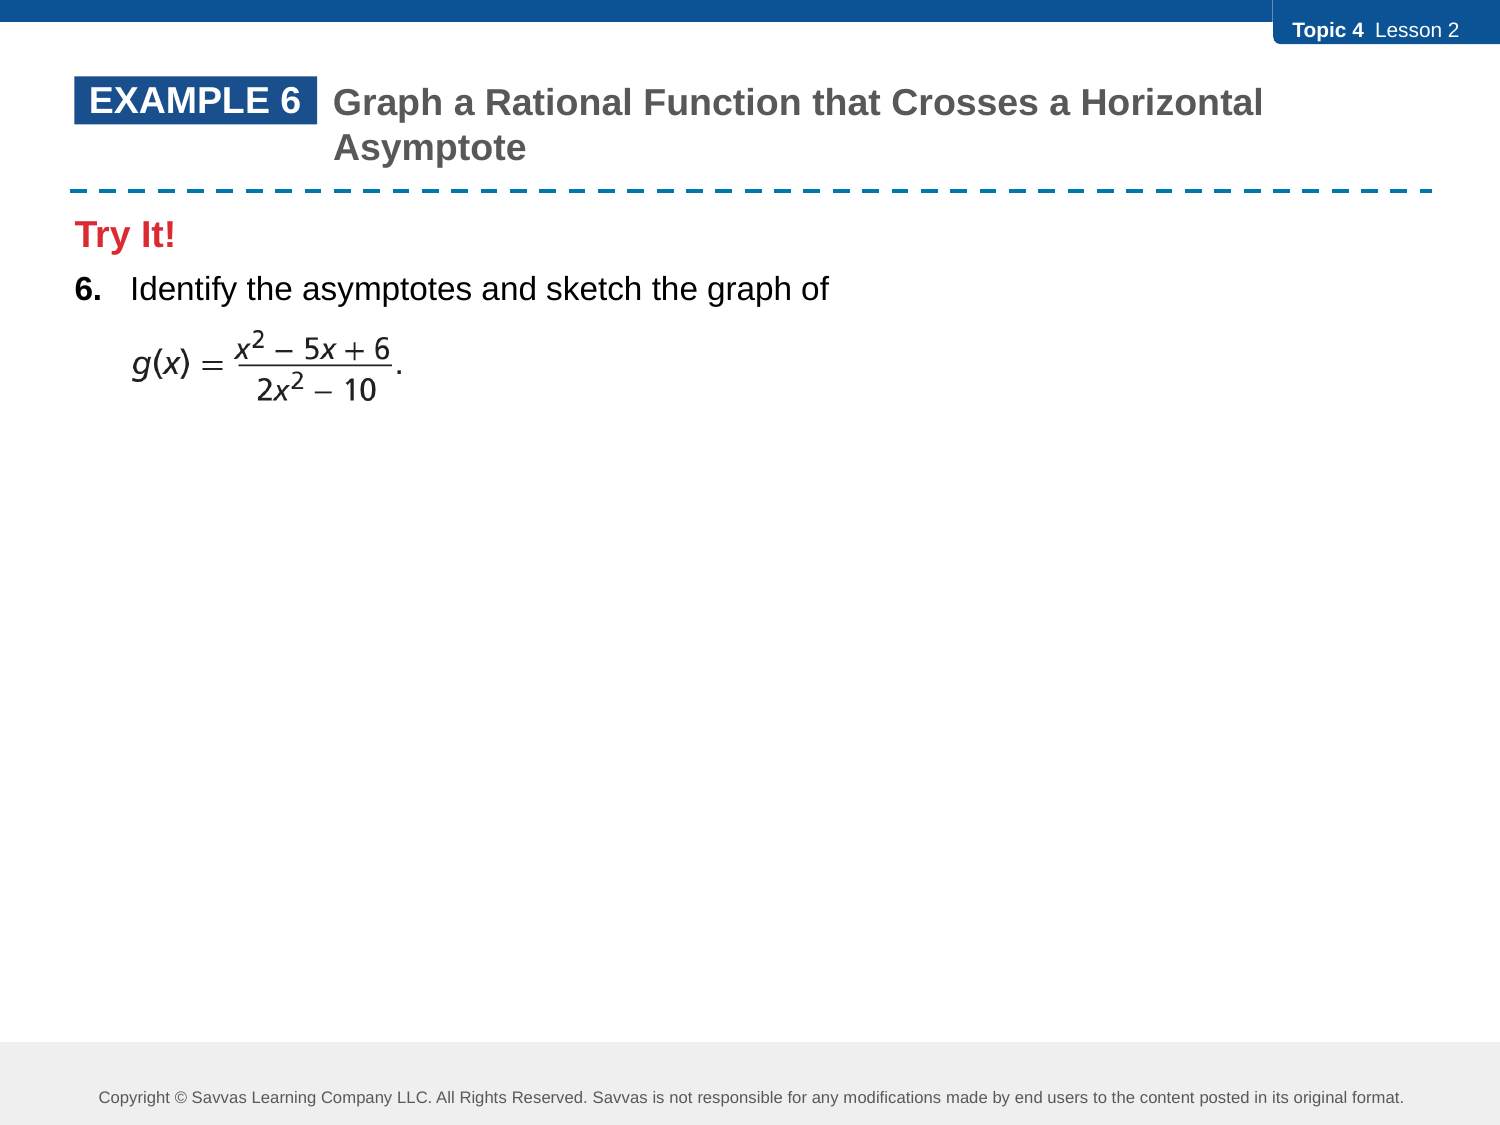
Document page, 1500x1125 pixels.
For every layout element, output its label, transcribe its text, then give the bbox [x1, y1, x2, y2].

picture [123, 327, 413, 409]
text_box Example 6 [72, 74, 319, 126]
text_box Graph a Rational Function that Crosses a Horizontal Asymptote Try It! 6. Identify the asymptotes and sketch the graph of [58, 70, 1427, 315]
